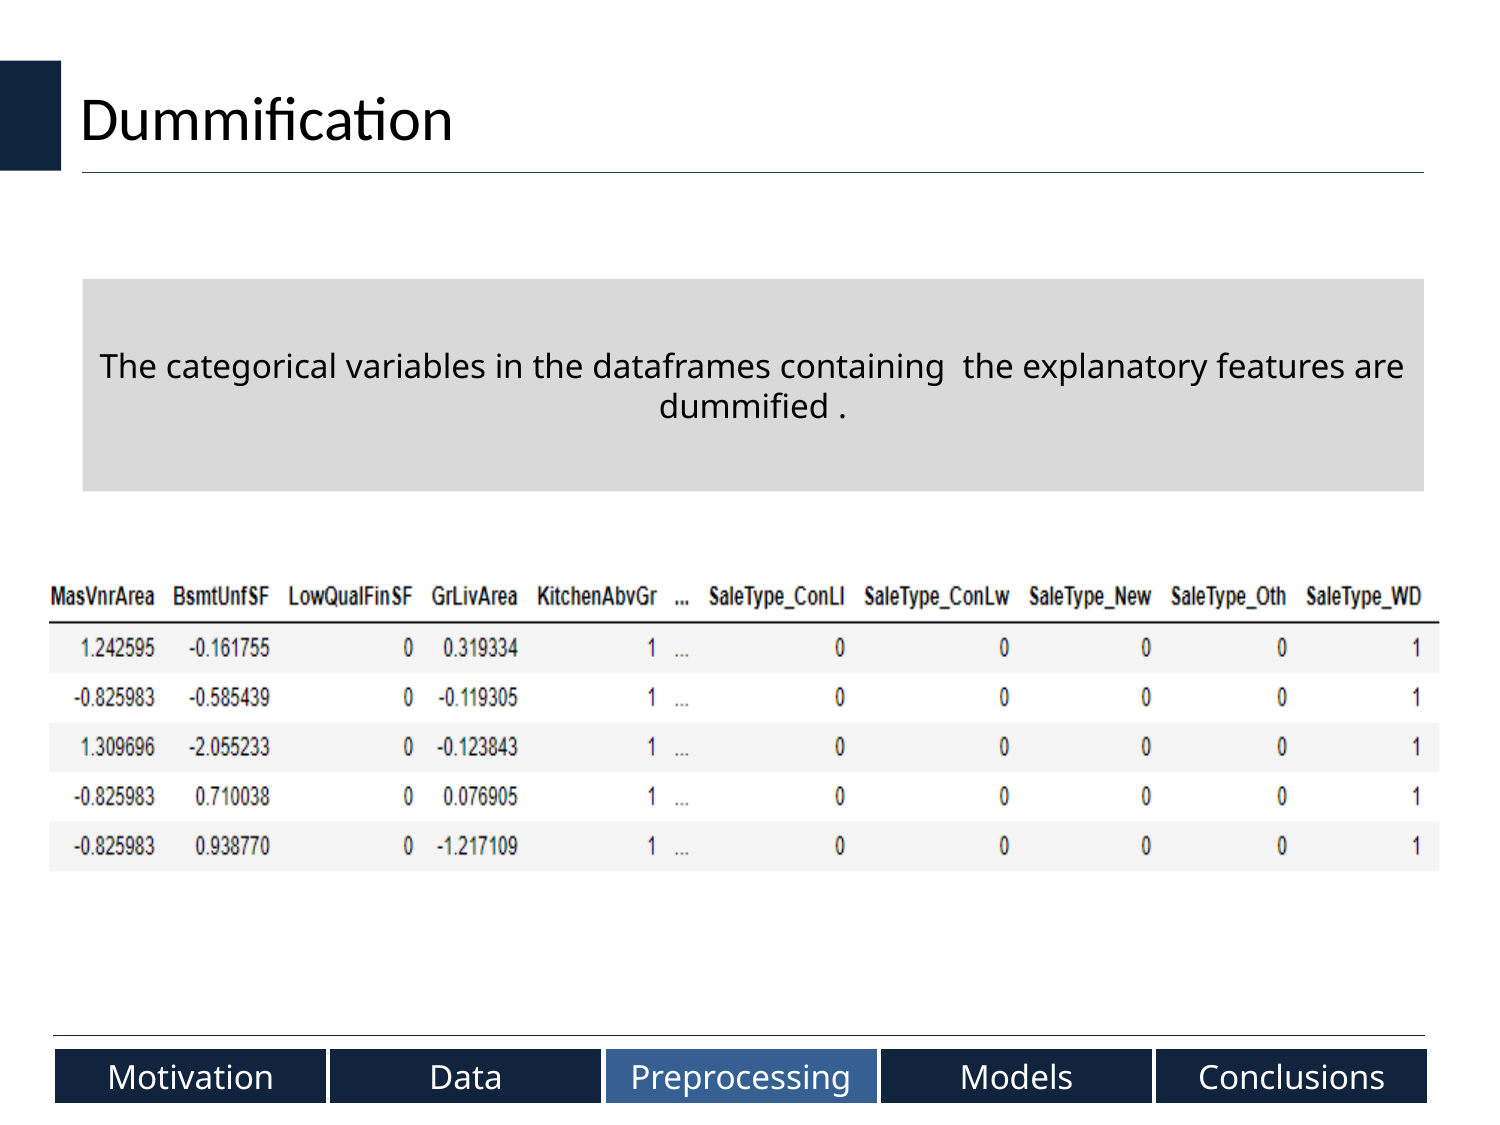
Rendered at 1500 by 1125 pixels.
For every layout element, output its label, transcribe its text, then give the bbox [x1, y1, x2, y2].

text_box [0, 60, 62, 171]
text_box Dummification [65, 60, 1360, 171]
picture [48, 562, 1448, 882]
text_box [52, 1046, 1430, 1106]
text_box The categorical variables in the dataframes containing the explanatory features are dummified . [80, 277, 1426, 493]
